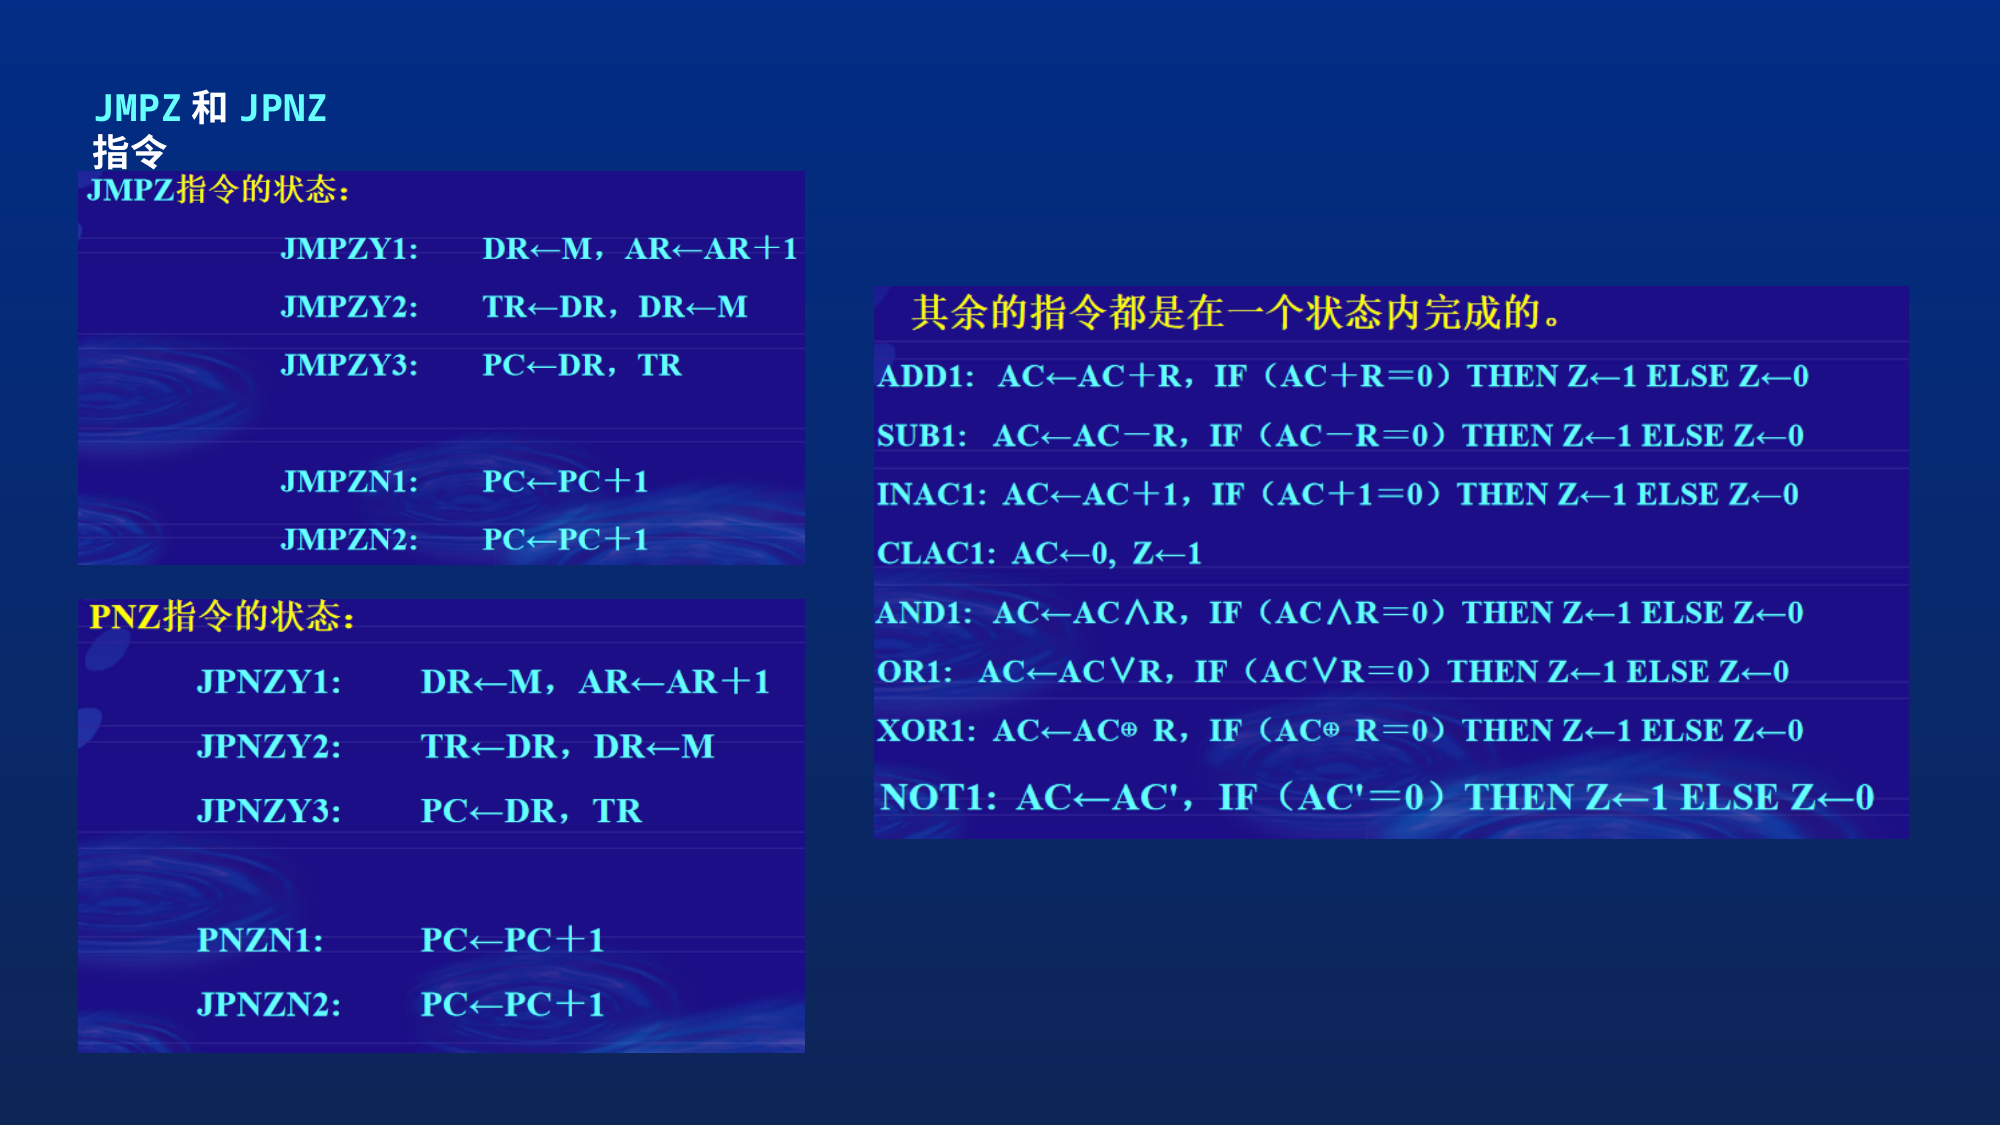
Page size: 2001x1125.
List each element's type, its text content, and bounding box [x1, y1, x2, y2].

picture [77, 171, 805, 565]
picture [874, 286, 1909, 839]
text_box JMPZ和JPNZ指令 [77, 76, 373, 171]
picture [77, 599, 805, 1053]
